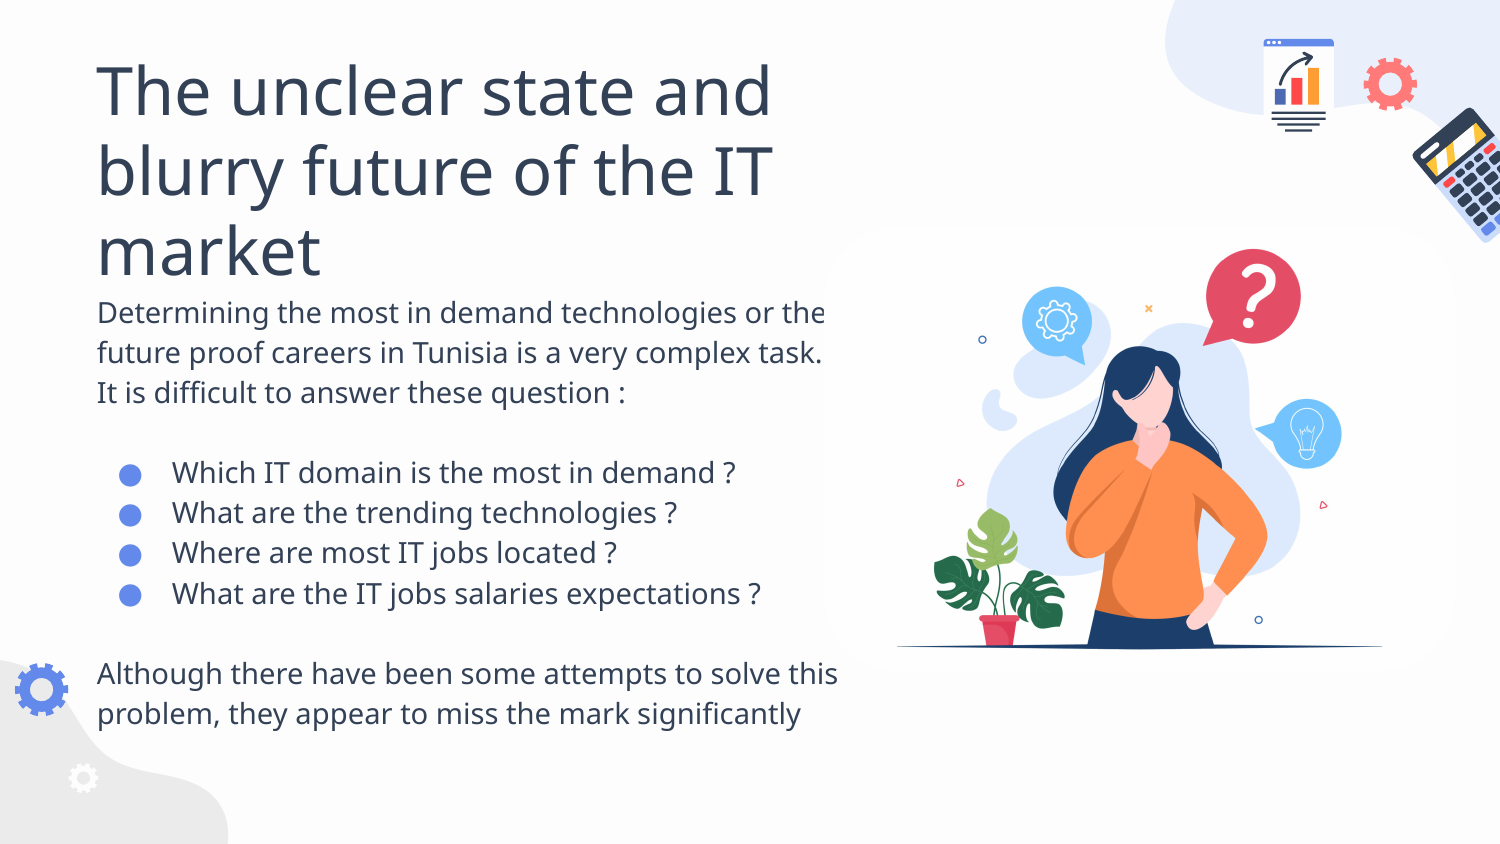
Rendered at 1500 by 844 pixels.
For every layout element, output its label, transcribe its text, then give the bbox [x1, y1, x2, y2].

subtitle Determining the most in demand technologies or the future proof careers in Tunisia is a very complex task. It is difficult to answer these question : Which IT domain is the most in demand ? What are the trending technologies ? Where are most IT jobs located ? What are the IT jobs salaries expectations ? Although there have been some attempts to solve this problem, they appear to miss the mark significantly [81, 273, 859, 751]
picture [823, 226, 1456, 672]
title The unclear state and blurry future of the IT market [81, 34, 798, 201]
